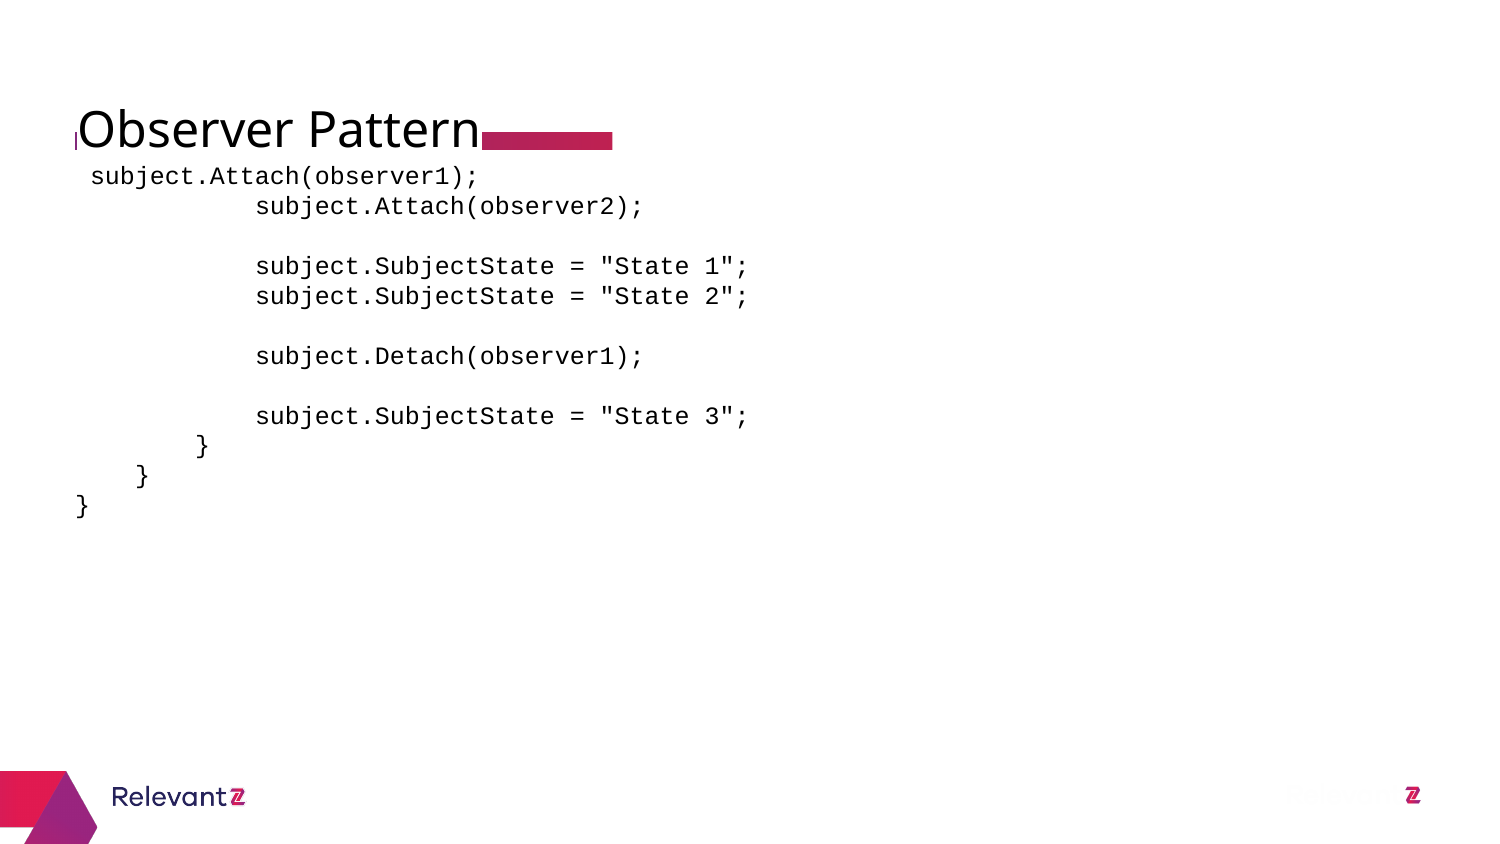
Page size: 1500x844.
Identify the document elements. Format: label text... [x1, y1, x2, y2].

picture [0, 769, 101, 844]
title subject.Attach(observer1); subject.Attach(observer2); subject.SubjectState = "State 1"; subject.SubjectState = "State 2"; subject.Detach(observer1); subject.SubjectState = "State 3"; } } } [75, 159, 1366, 721]
picture [109, 782, 250, 810]
text_box Observer Pattern [62, 52, 1243, 173]
picture [1284, 782, 1425, 810]
